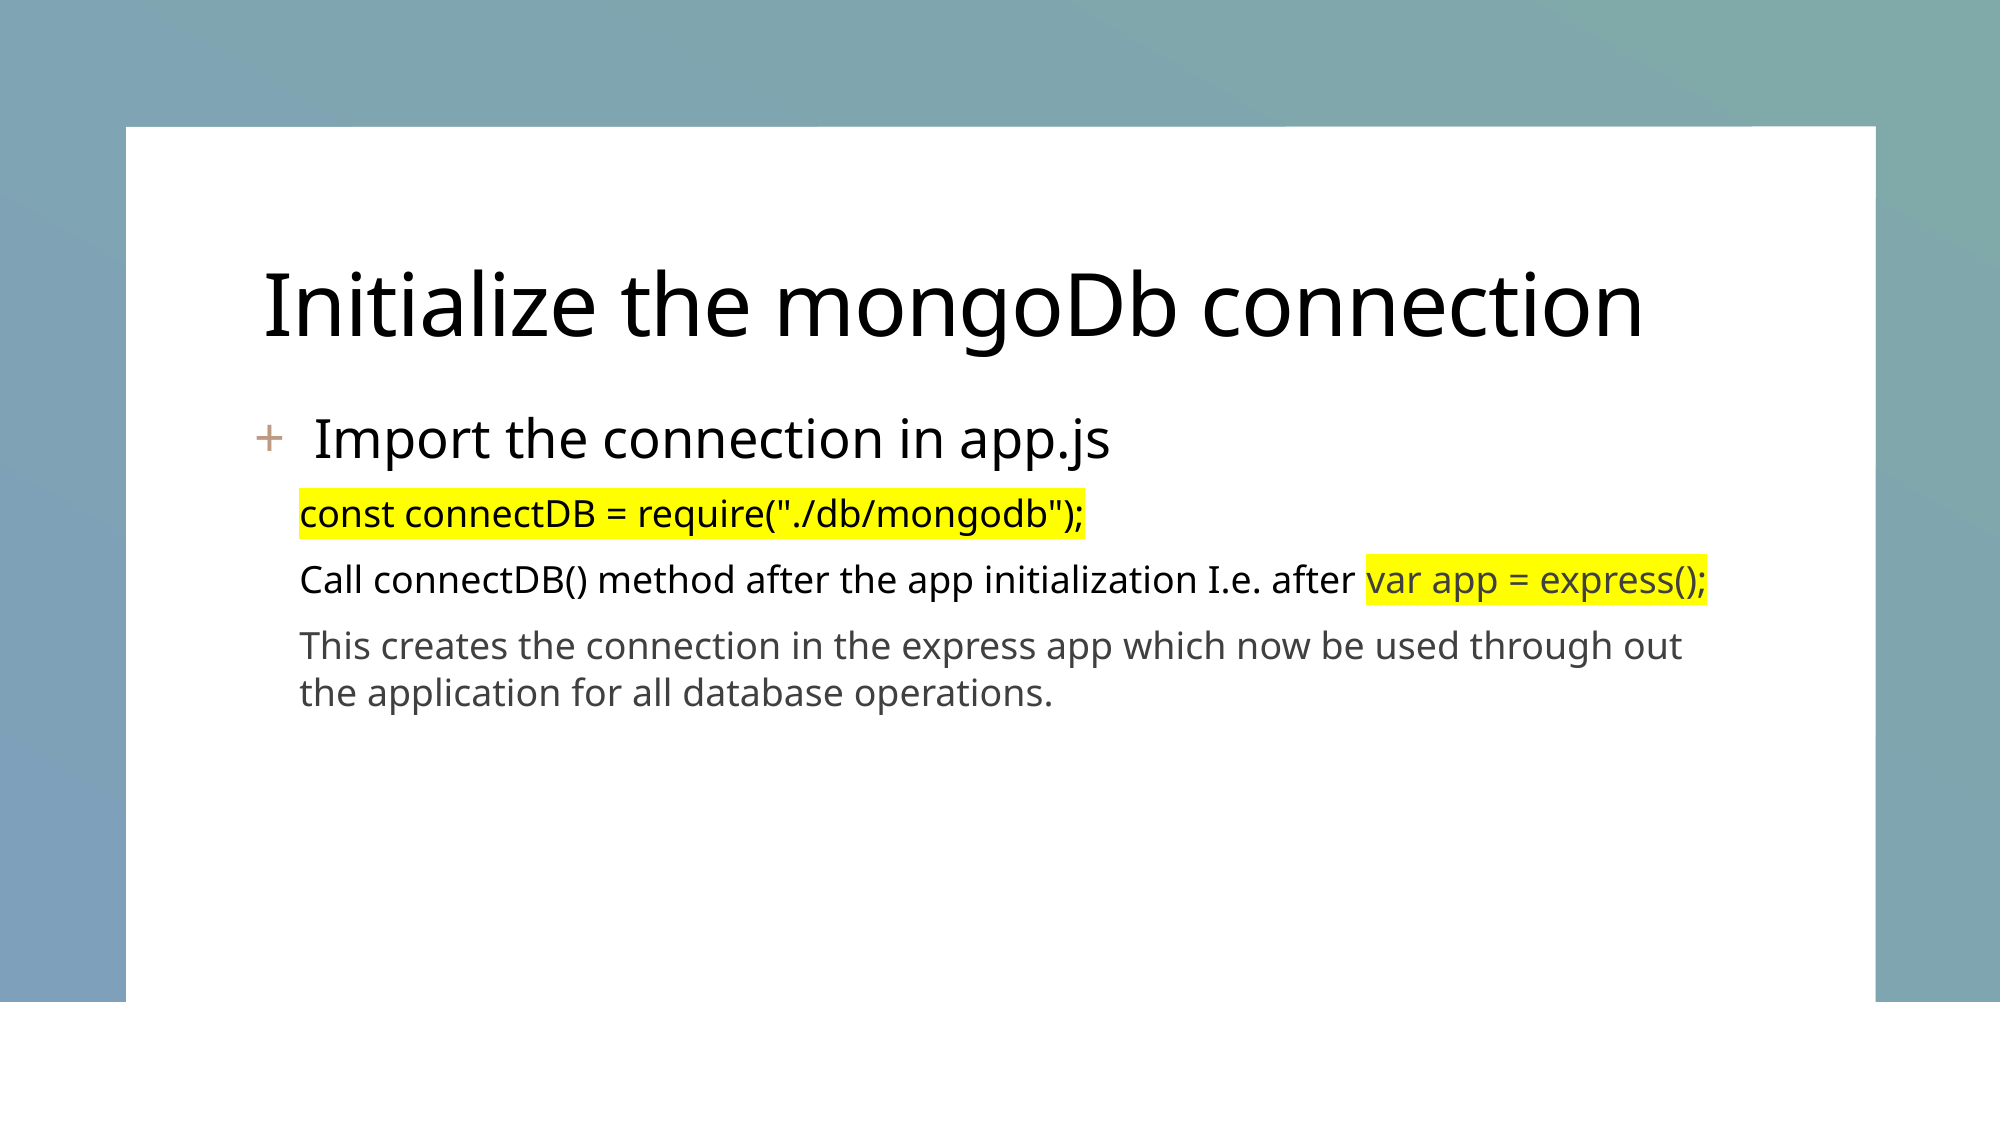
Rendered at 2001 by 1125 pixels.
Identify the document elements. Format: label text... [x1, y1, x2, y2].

title Initialize the mongoDb connection [248, 248, 1749, 470]
list Import the connection in app.js const connectDB = require("./db/mongodb"); Call connectDB() method after the app initialization I.e. after var app = express(); This creates the connection in the express app which now be used through out the application for all database operations. [239, 393, 1740, 907]
